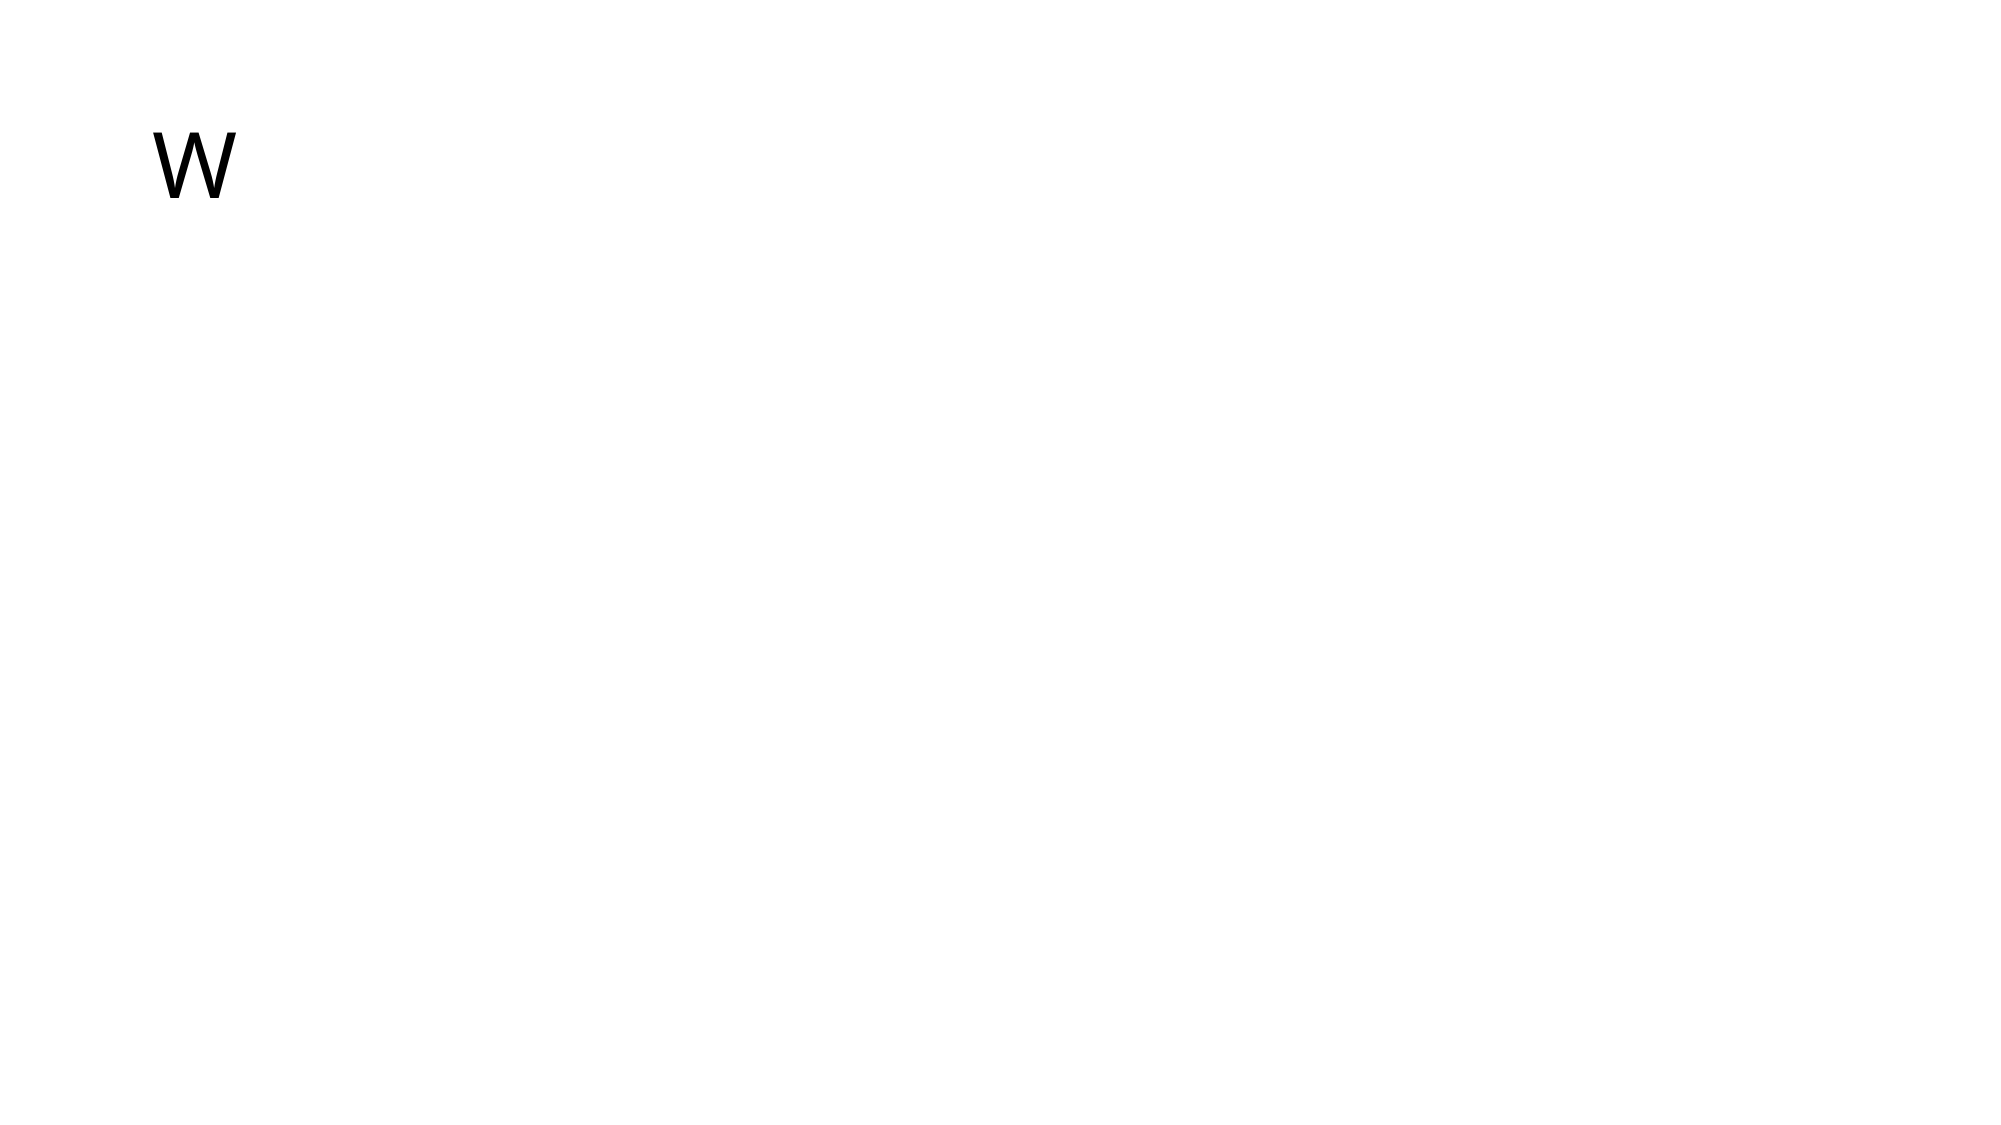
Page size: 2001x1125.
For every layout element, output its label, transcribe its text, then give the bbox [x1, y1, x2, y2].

title W [137, 59, 1863, 278]
